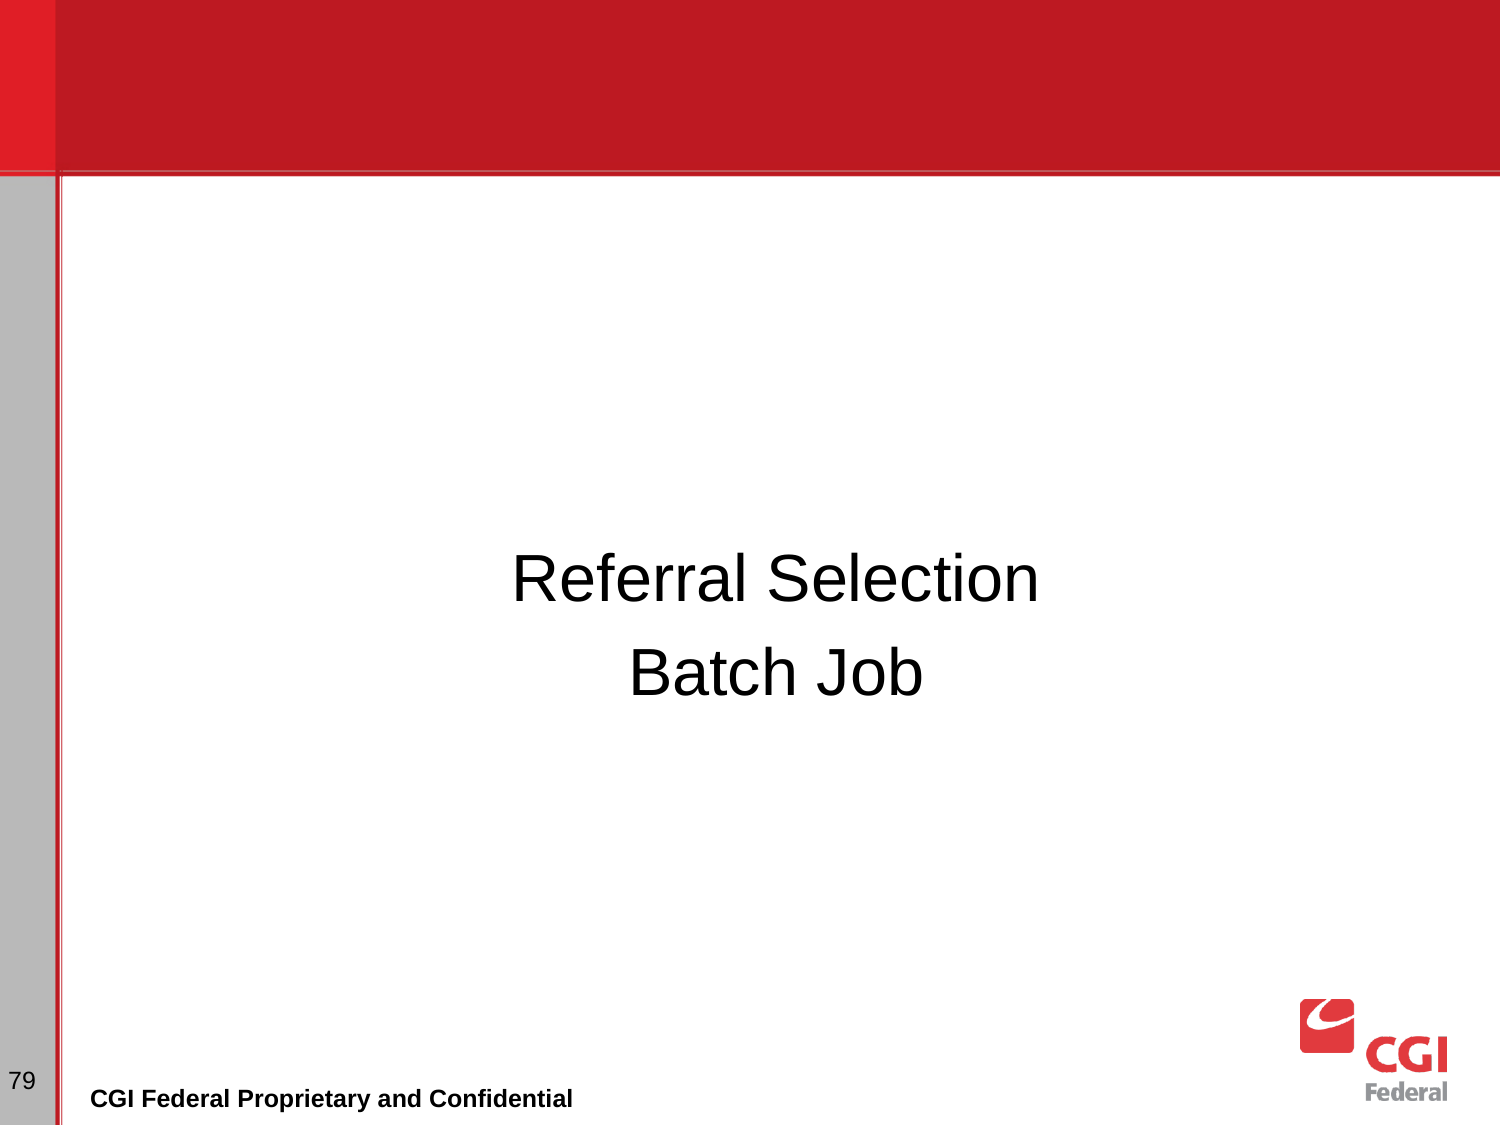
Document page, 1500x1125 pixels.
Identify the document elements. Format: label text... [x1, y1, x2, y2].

list Referral Selection Batch Job [85, 204, 1467, 832]
slide_number ‹#› [0, 1024, 59, 1103]
footer CGI Federal Proprietary and Confidential [75, 1074, 1225, 1125]
picture [1300, 999, 1447, 1101]
picture [0, 0, 1500, 1125]
